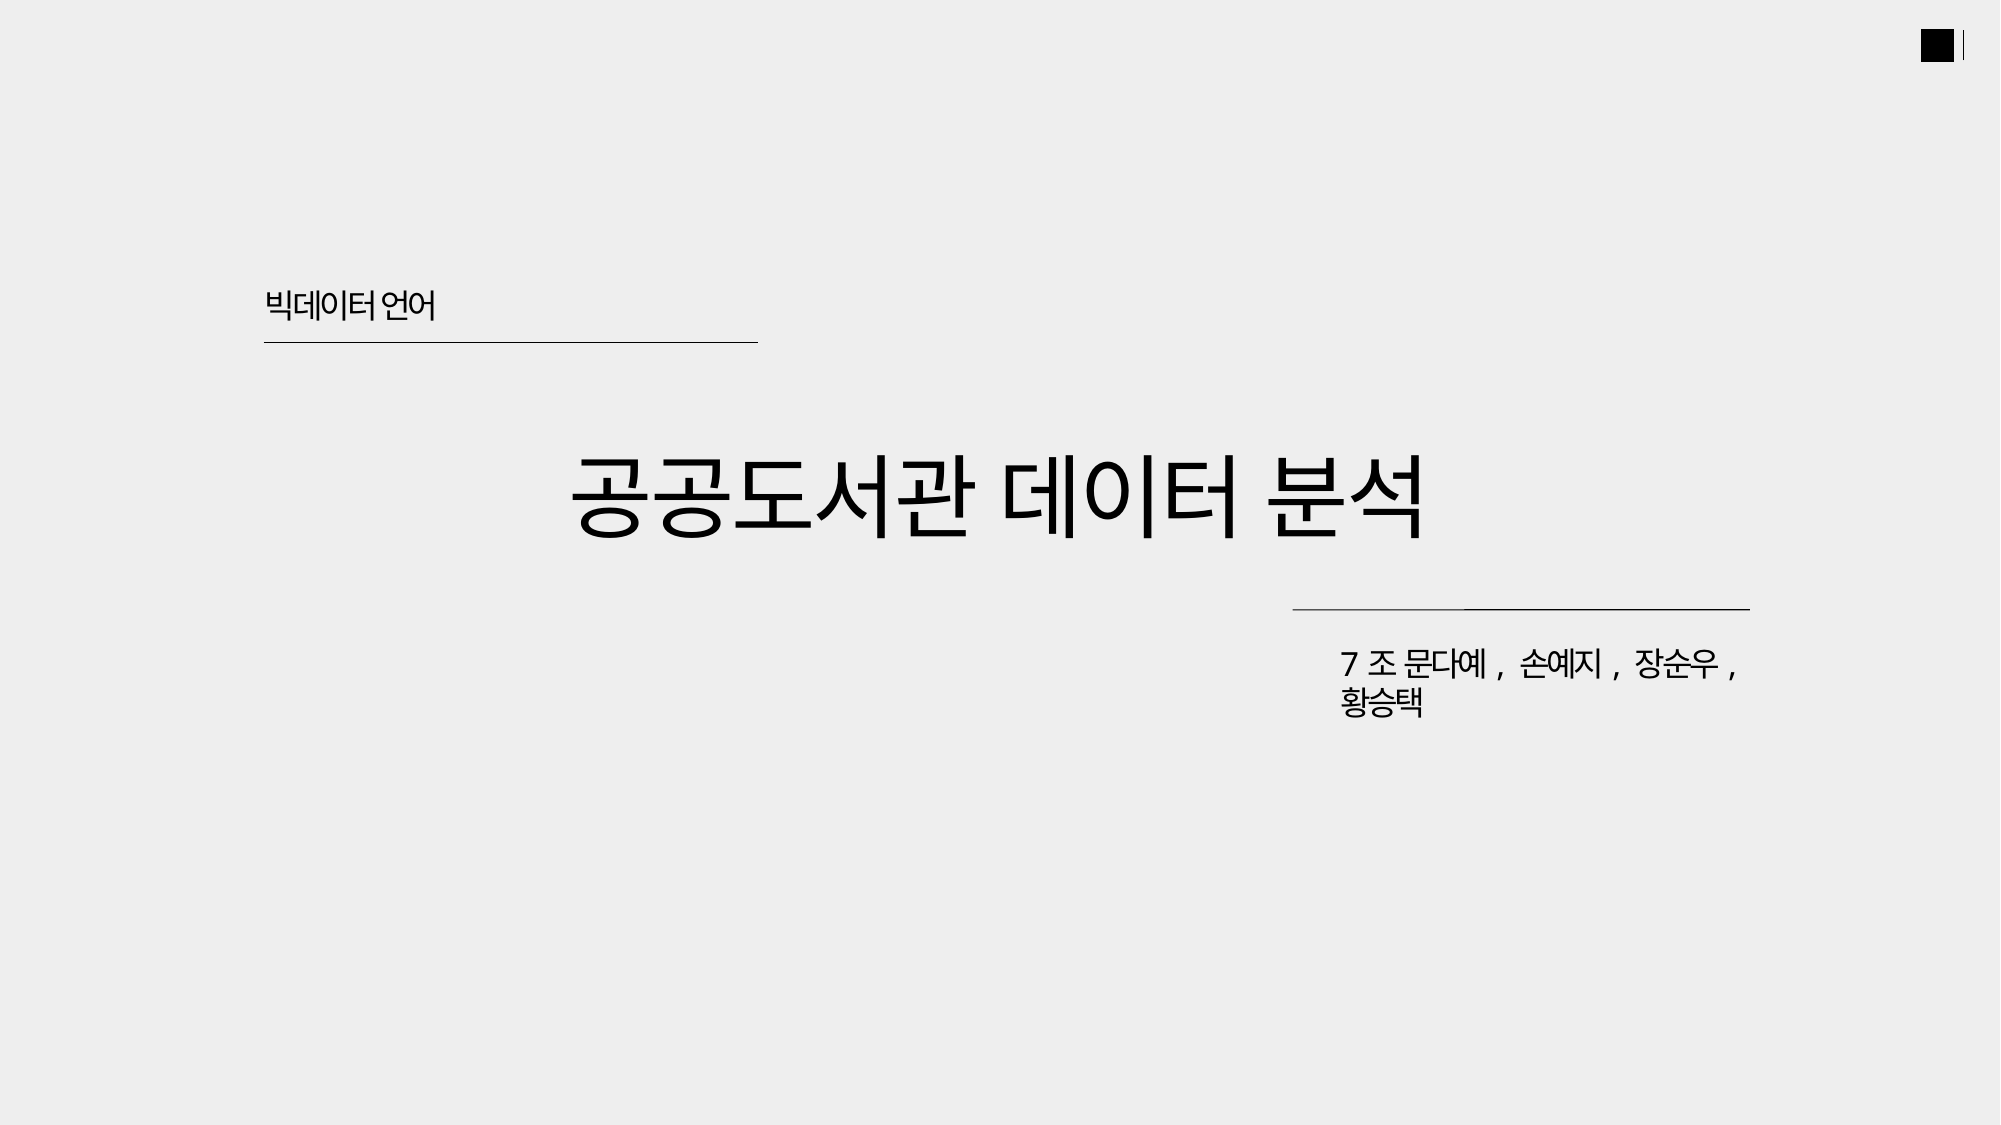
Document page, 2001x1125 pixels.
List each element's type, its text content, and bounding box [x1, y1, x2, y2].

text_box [249, 277, 759, 343]
subtitle 공공도서관 데이터 분석 [249, 444, 1750, 716]
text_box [1921, 30, 1964, 62]
text_box 7조 문다예, 손예지, 장순우, 황승택 [1325, 635, 1778, 730]
